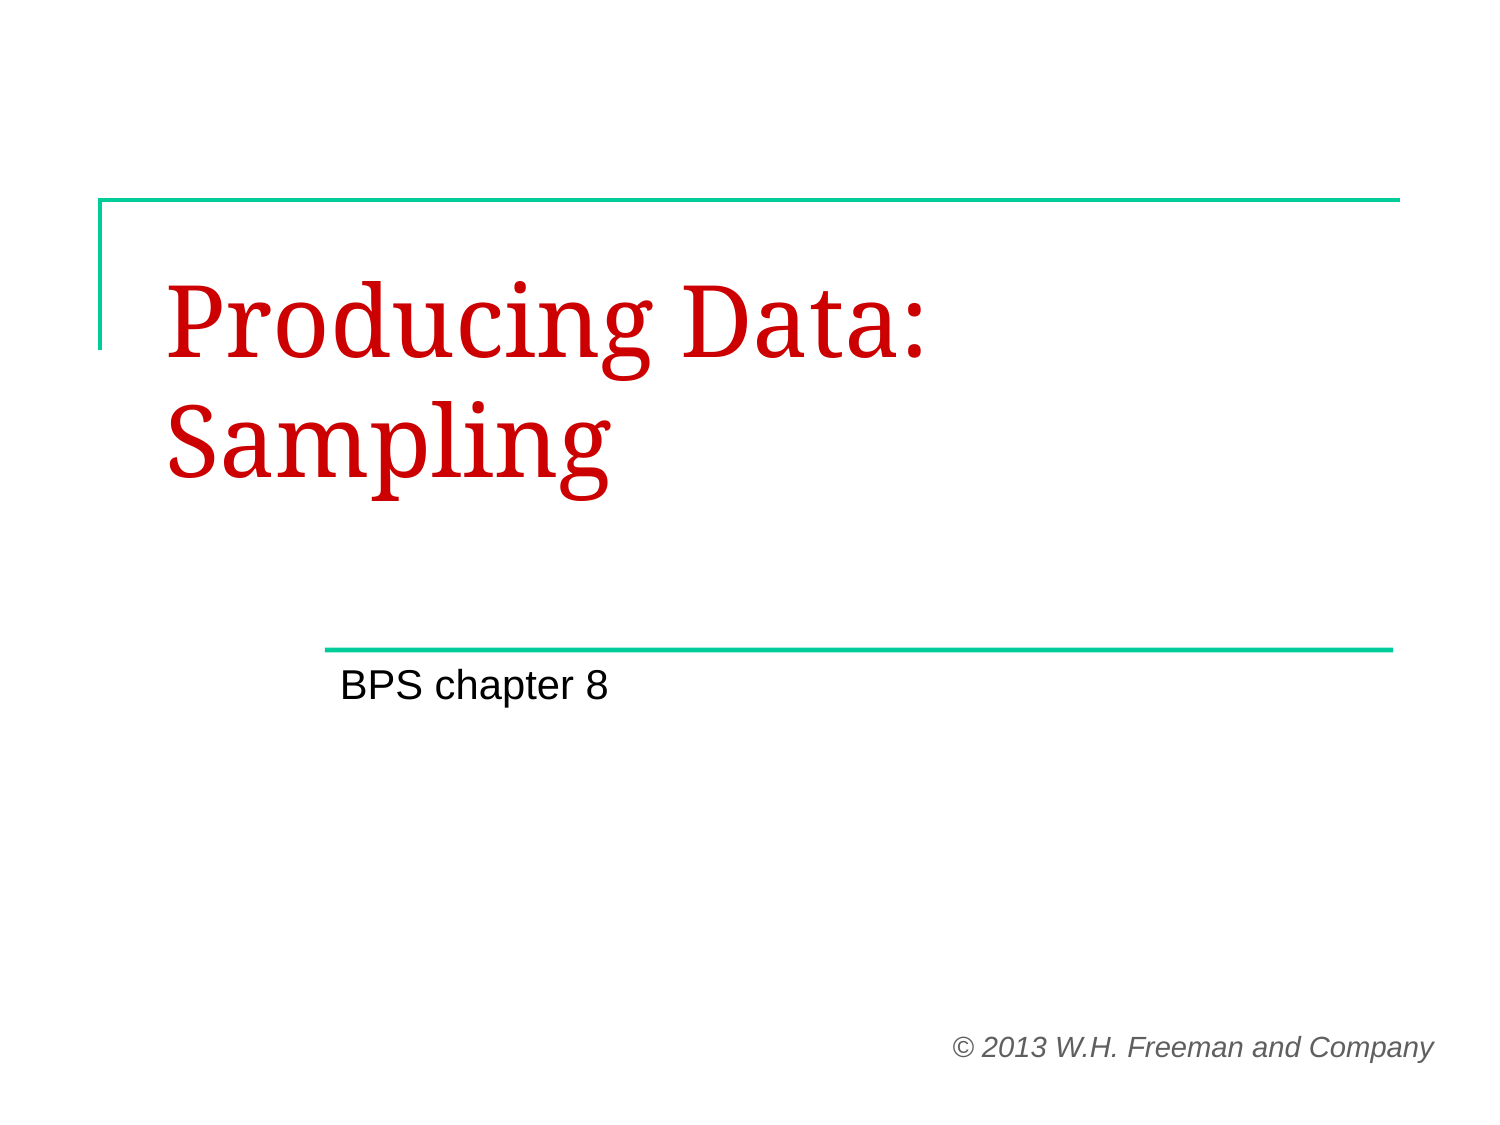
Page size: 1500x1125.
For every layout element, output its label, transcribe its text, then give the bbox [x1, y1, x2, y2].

text_box © 2013 W.H. Freeman and Company [937, 1020, 1460, 1071]
subtitle BPS chapter 8 [324, 649, 1401, 938]
title Producing Data: Sampling [149, 249, 1401, 538]
